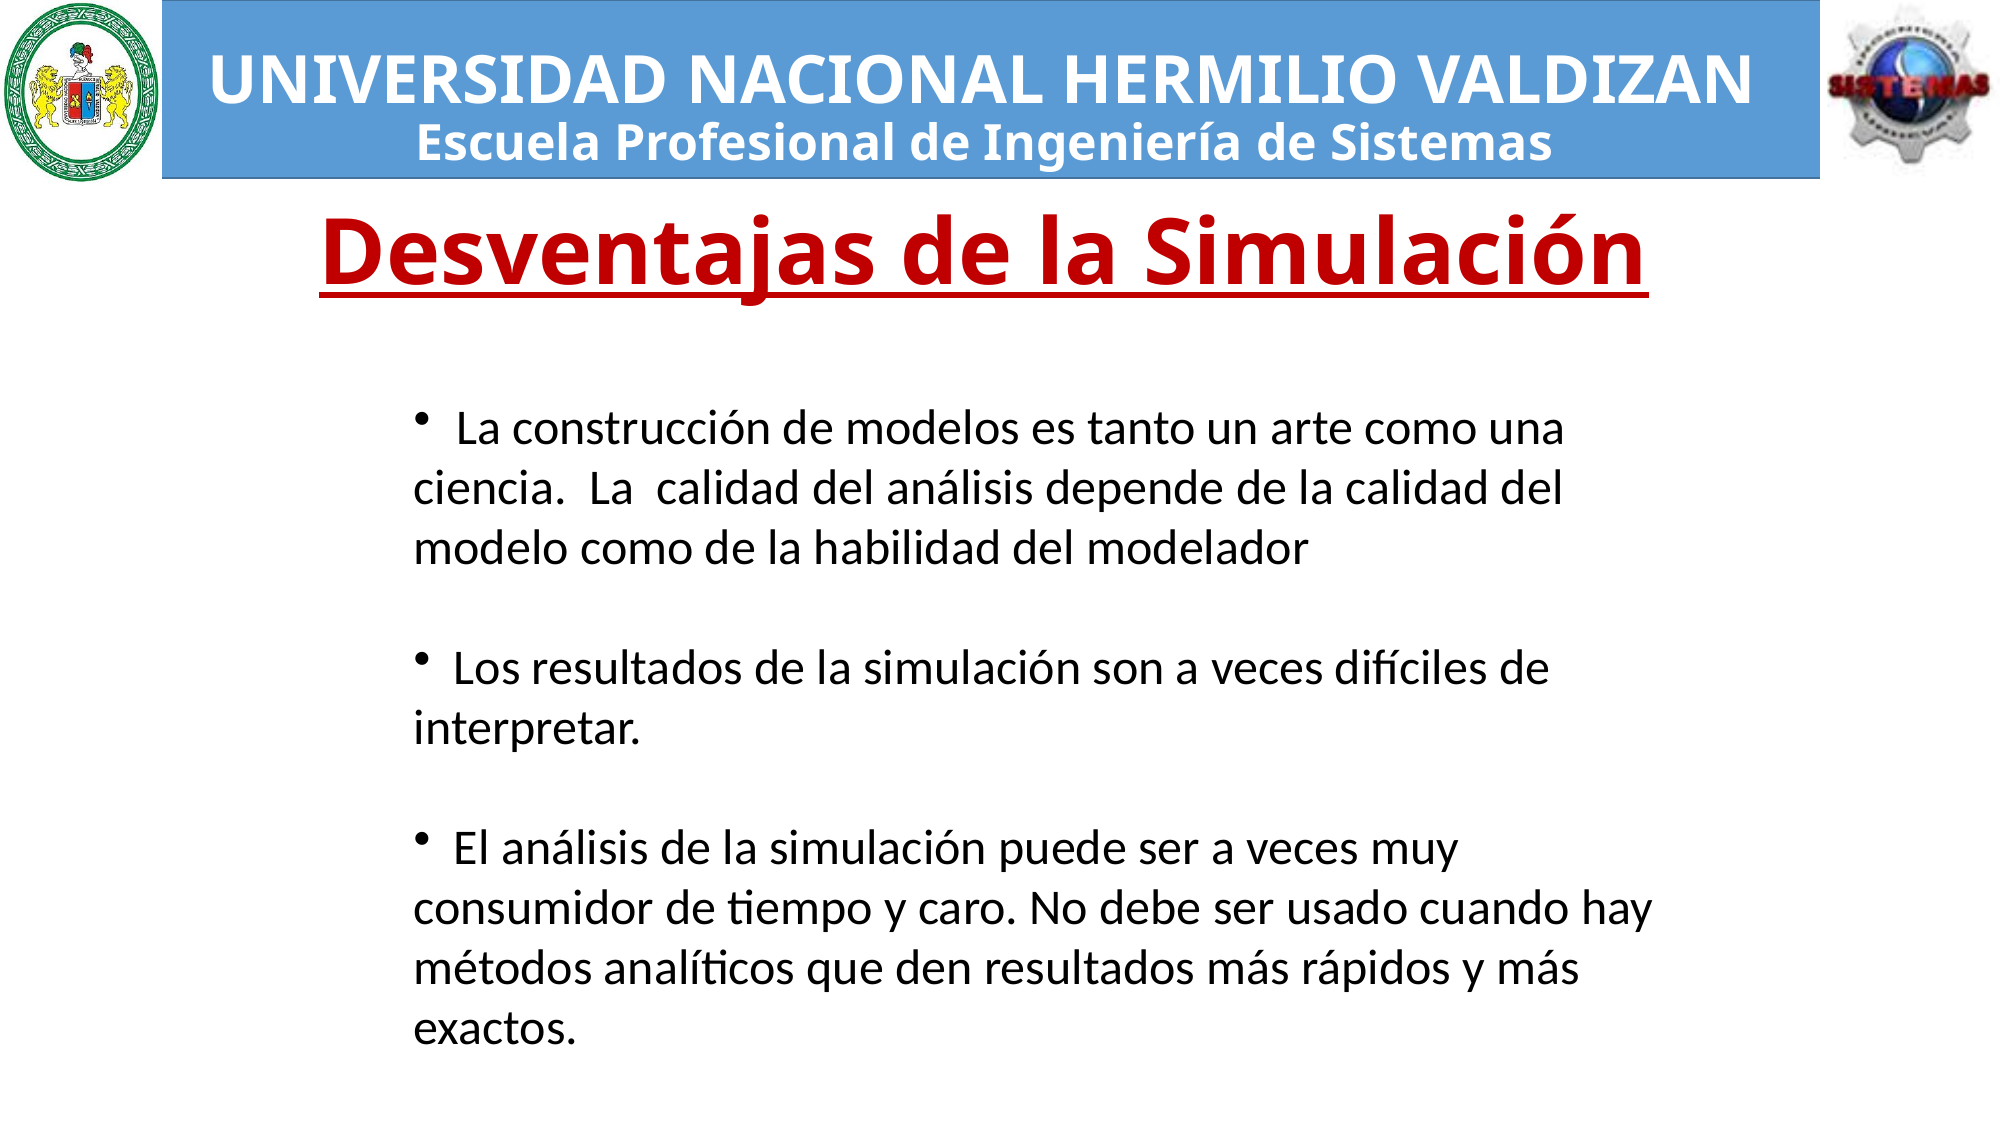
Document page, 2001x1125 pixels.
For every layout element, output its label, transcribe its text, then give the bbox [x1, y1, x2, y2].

text_box La construcción de modelos es tanto un arte como una ciencia. La calidad del análisis depende de la calidad del modelo como de la habilidad del modelador Los resultados de la simulación son a veces difíciles de interpretar. El análisis de la simulación puede ser a veces muy consumidor de tiempo y caro. No debe ser usado cuando hay métodos analíticos que den resultados más rápidos y más exactos. [398, 386, 1680, 1062]
title Desventajas de la Simulación [161, 185, 1887, 364]
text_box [0, 0, 2000, 185]
